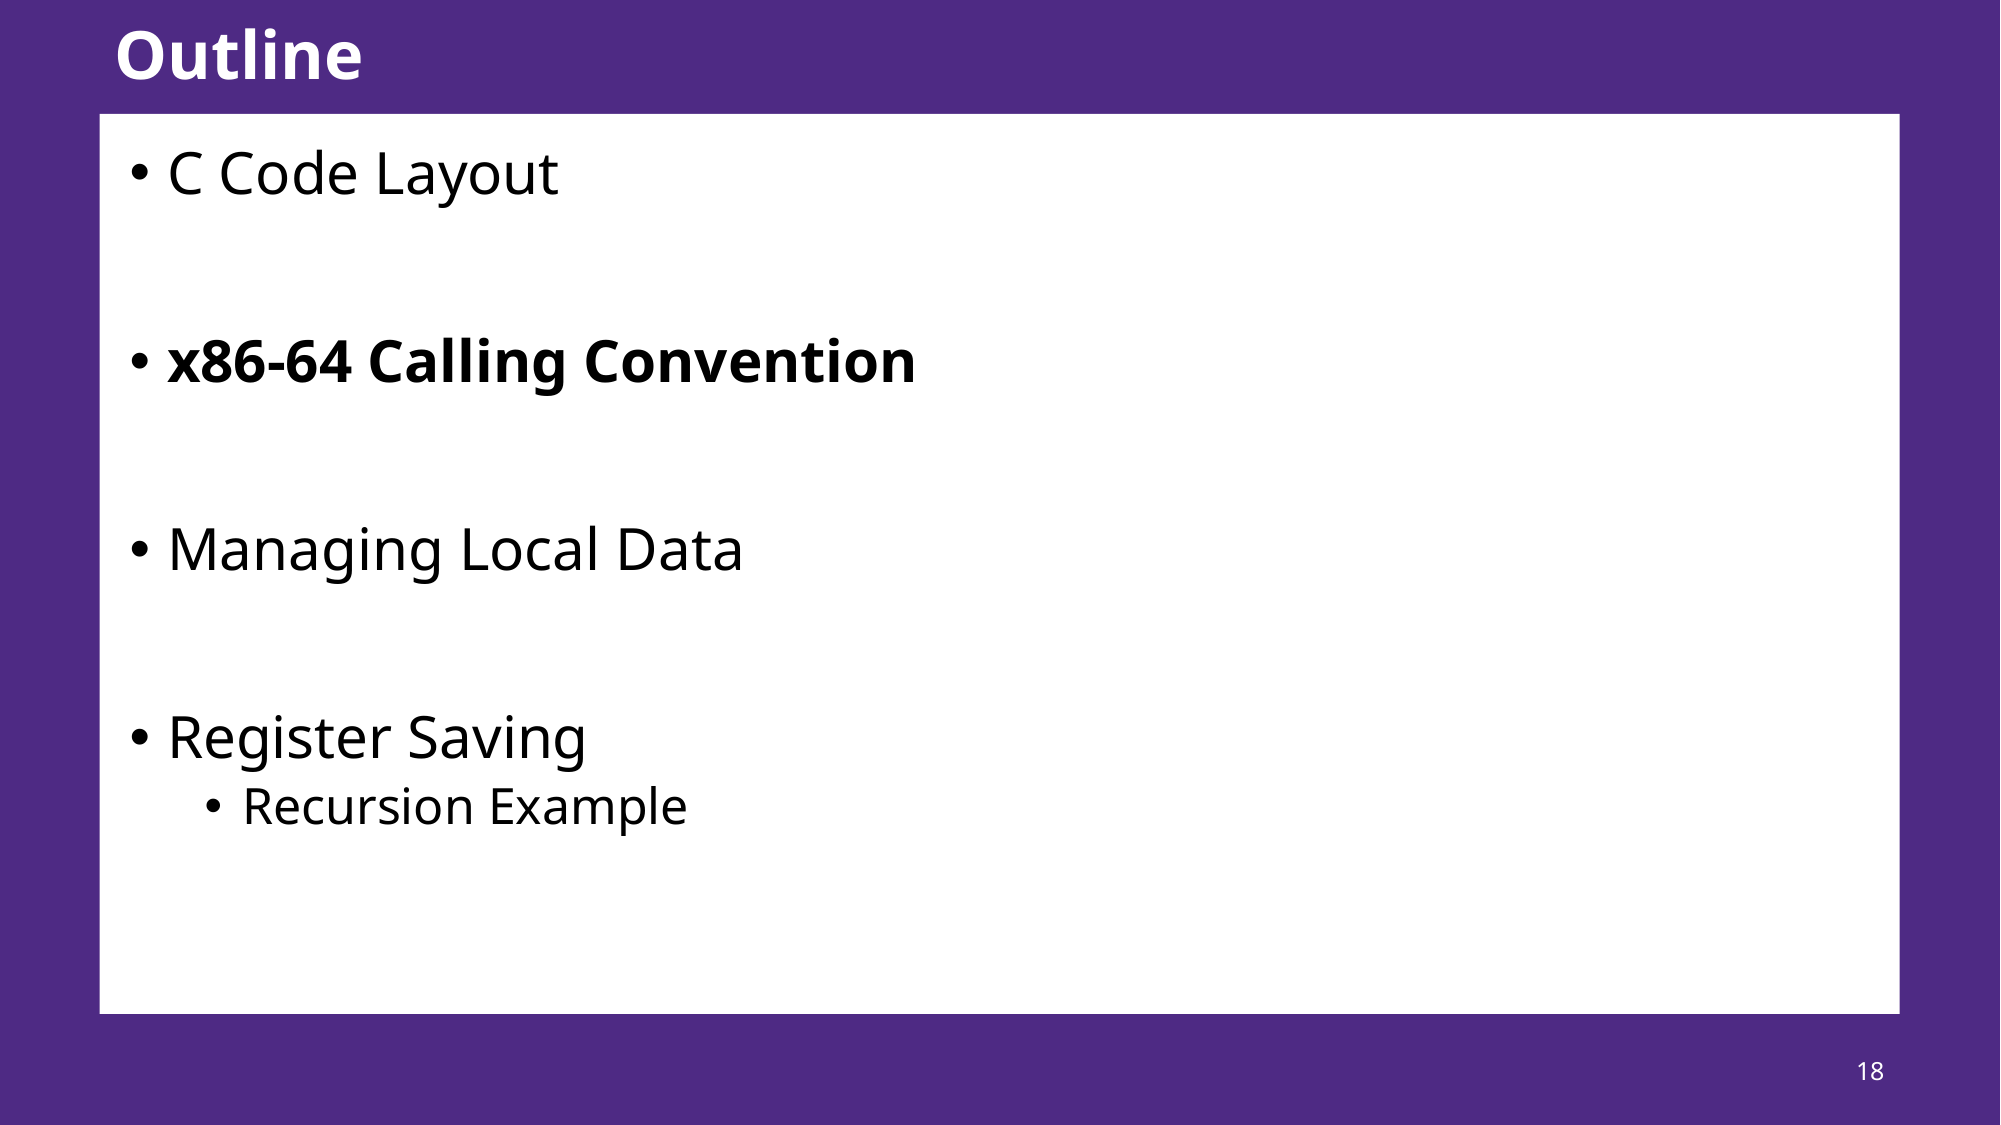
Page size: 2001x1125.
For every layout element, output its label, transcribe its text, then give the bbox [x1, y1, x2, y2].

list C Code Layout x86-64 Calling Convention Managing Local Data Register Saving Recursion Example [99, 114, 1900, 1014]
title Outline [99, 1, 1900, 114]
slide_number 18 [1749, 1042, 1900, 1103]
